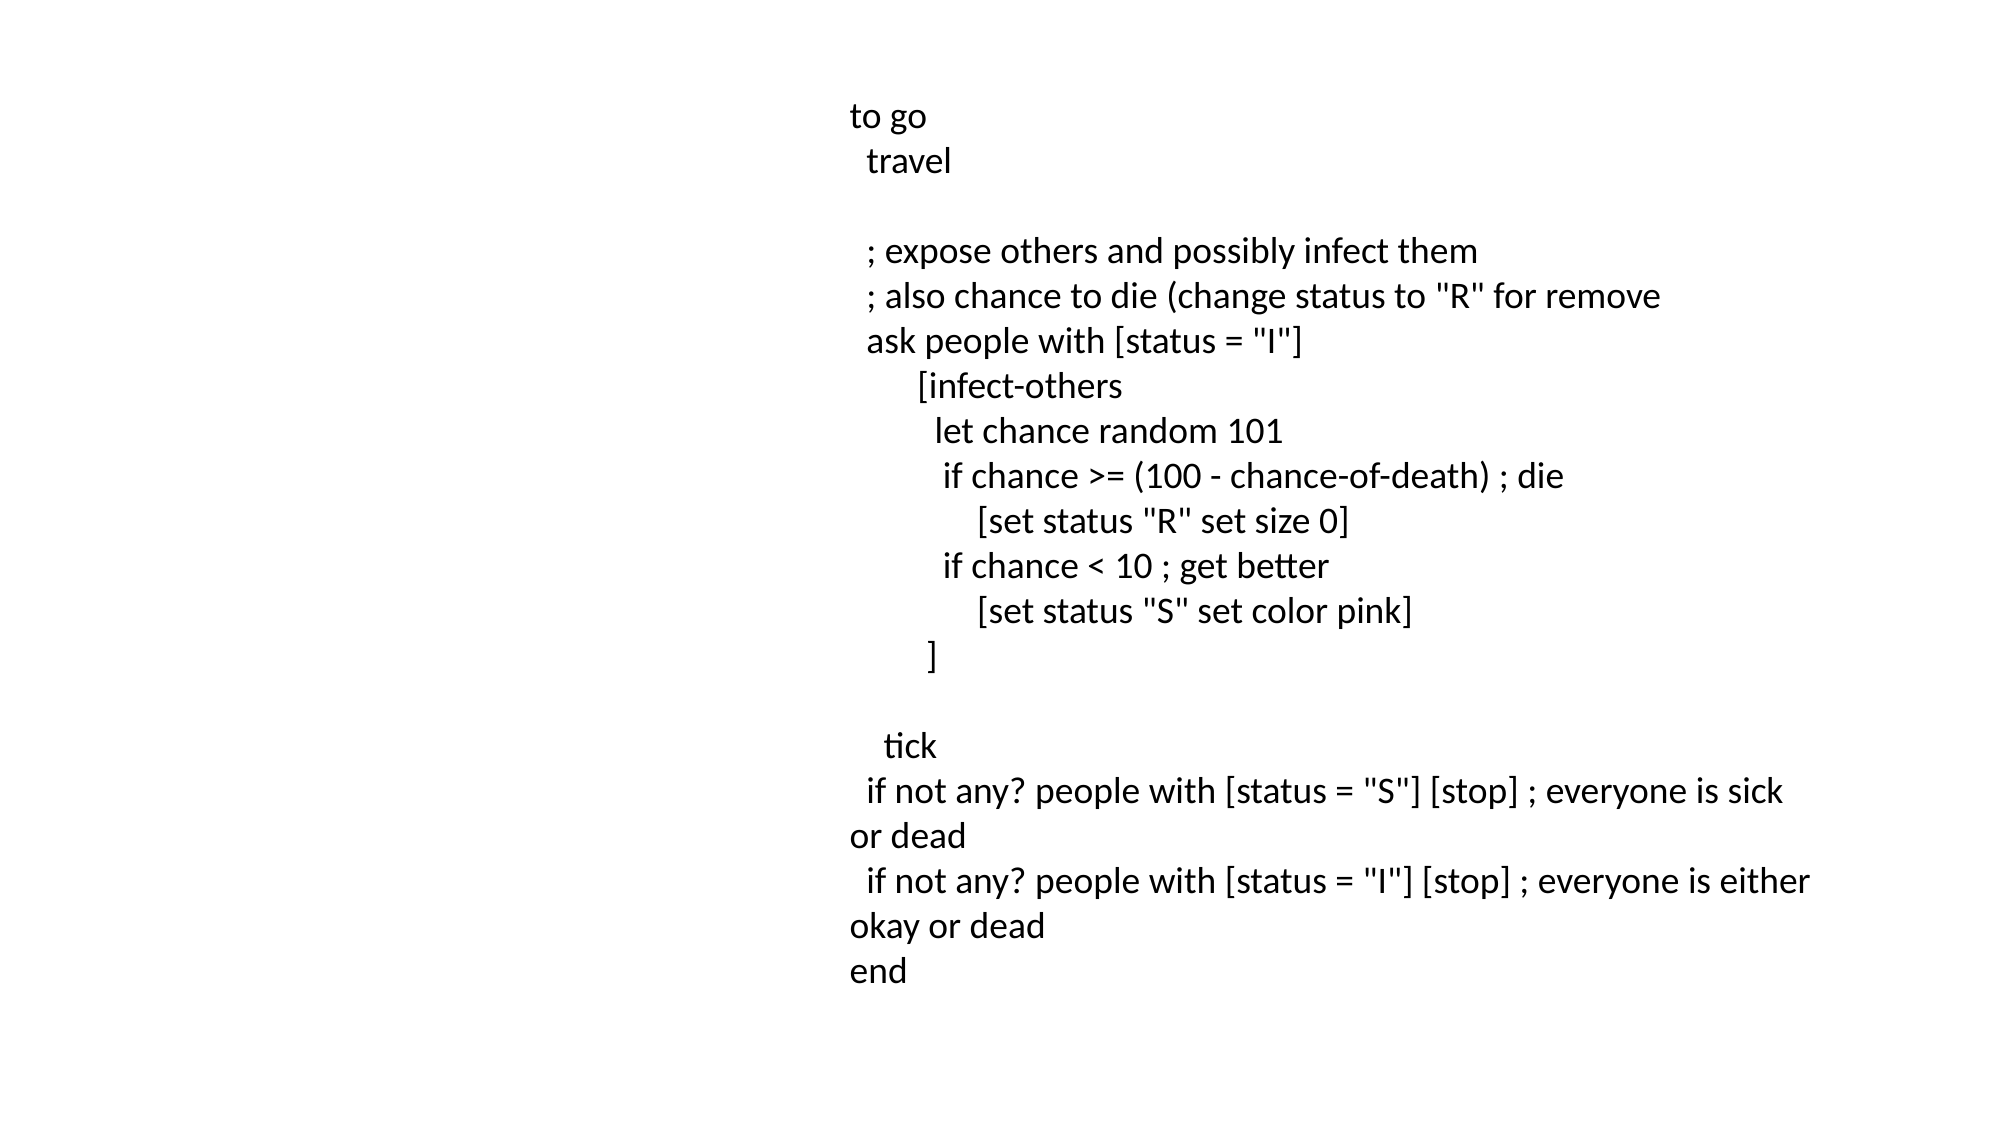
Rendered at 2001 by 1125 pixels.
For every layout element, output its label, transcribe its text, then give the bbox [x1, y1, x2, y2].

text_box to go travel ; expose others and possibly infect them ; also chance to die (change status to "R" for remove ask people with [status = "I"] [infect-others let chance random 101 if chance >= (100 - chance-of-death) ; die [set status "R" set size 0] if chance < 10 ; get better [set status "S" set color pink] ] tick if not any? people with [status = "S"] [stop] ; everyone is sick or dead if not any? people with [status = "I"] [stop] ; everyone is either okay or dead end [834, 84, 1835, 999]
